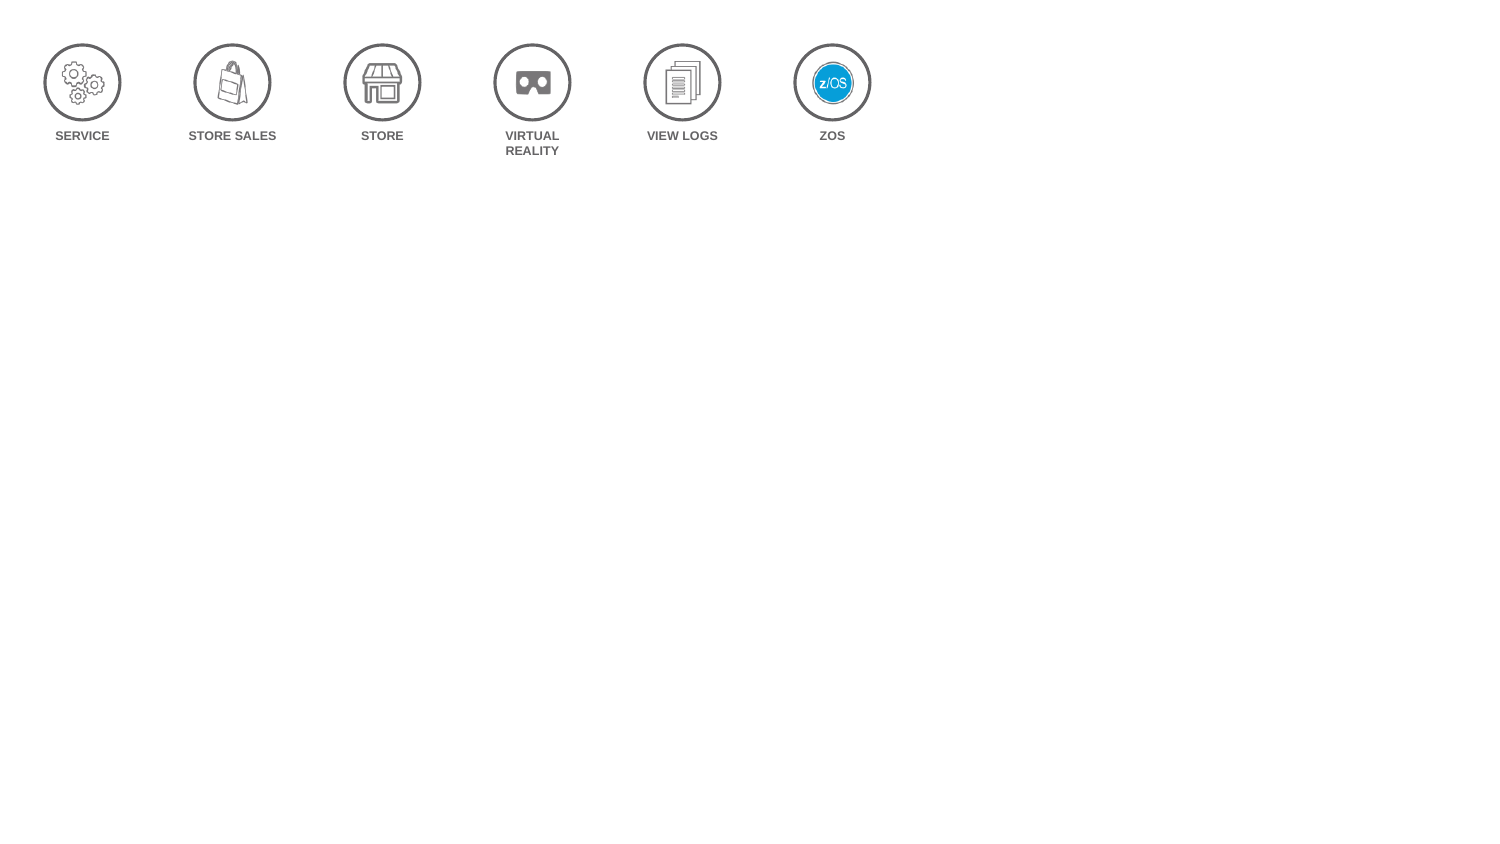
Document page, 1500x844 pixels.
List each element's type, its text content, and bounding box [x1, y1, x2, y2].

text_box SERVICE [29, 127, 135, 143]
text_box [344, 44, 420, 110]
text_box VIEW LOGS [629, 127, 735, 143]
picture [209, 59, 256, 106]
picture [809, 59, 856, 106]
text_box [359, 112, 406, 120]
text_box [794, 44, 870, 110]
text_box [494, 44, 570, 110]
text_box [659, 112, 706, 120]
text_box ZOS [779, 127, 885, 143]
text_box [809, 112, 856, 120]
text_box [209, 112, 256, 120]
text_box STORE SALES [179, 127, 285, 143]
text_box STORE [329, 127, 435, 143]
text_box [194, 44, 270, 110]
picture [509, 59, 556, 106]
picture [659, 59, 706, 106]
text_box [644, 44, 720, 110]
text_box [509, 112, 556, 120]
picture [59, 59, 106, 106]
picture [359, 59, 406, 106]
text_box [59, 112, 106, 120]
text_box VIRTUAL REALITY [479, 127, 585, 158]
text_box [44, 44, 120, 110]
